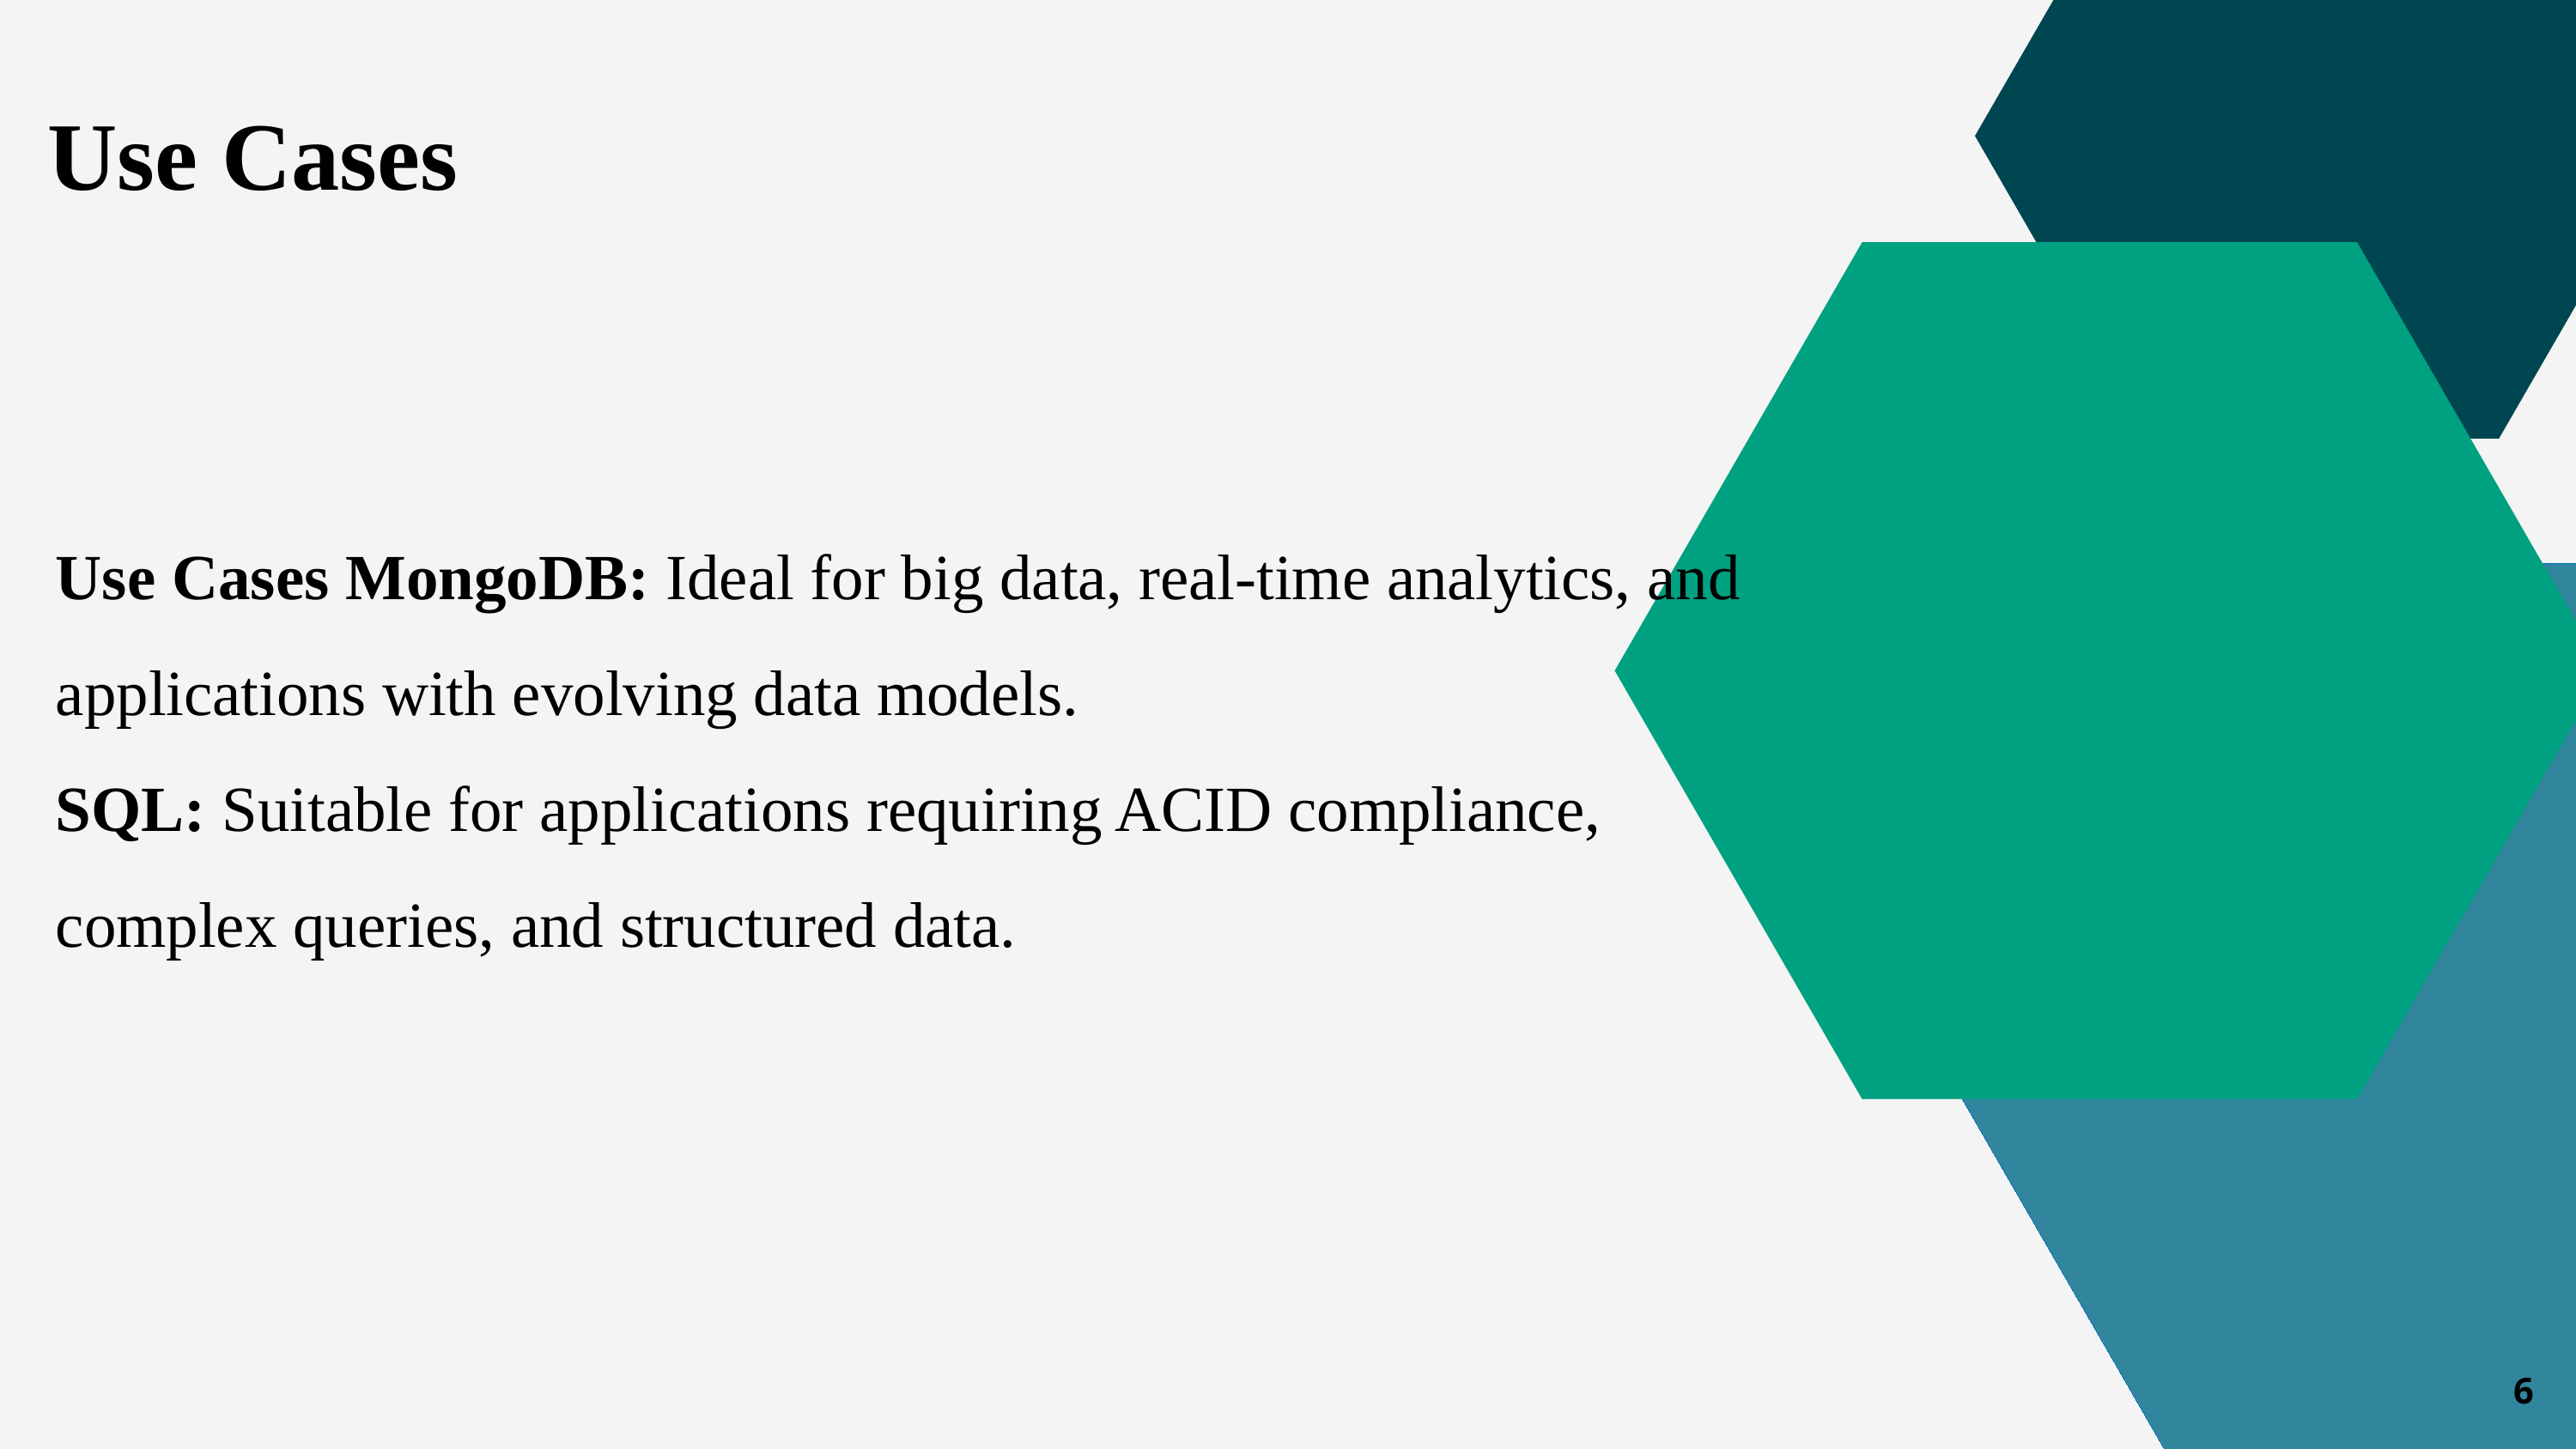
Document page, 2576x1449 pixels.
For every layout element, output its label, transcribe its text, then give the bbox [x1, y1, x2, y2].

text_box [1974, 0, 2576, 240]
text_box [1921, 1106, 2576, 1449]
text_box Use Cases [4, 0, 1358, 209]
text_box Use Cases MongoDB: Ideal for big data, real-time analytics, and applications with evolving data models. SQL: Suitable for applications requiring ACID compliance, complex queries, and structured data. [42, 490, 1610, 967]
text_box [1614, 241, 2576, 1100]
